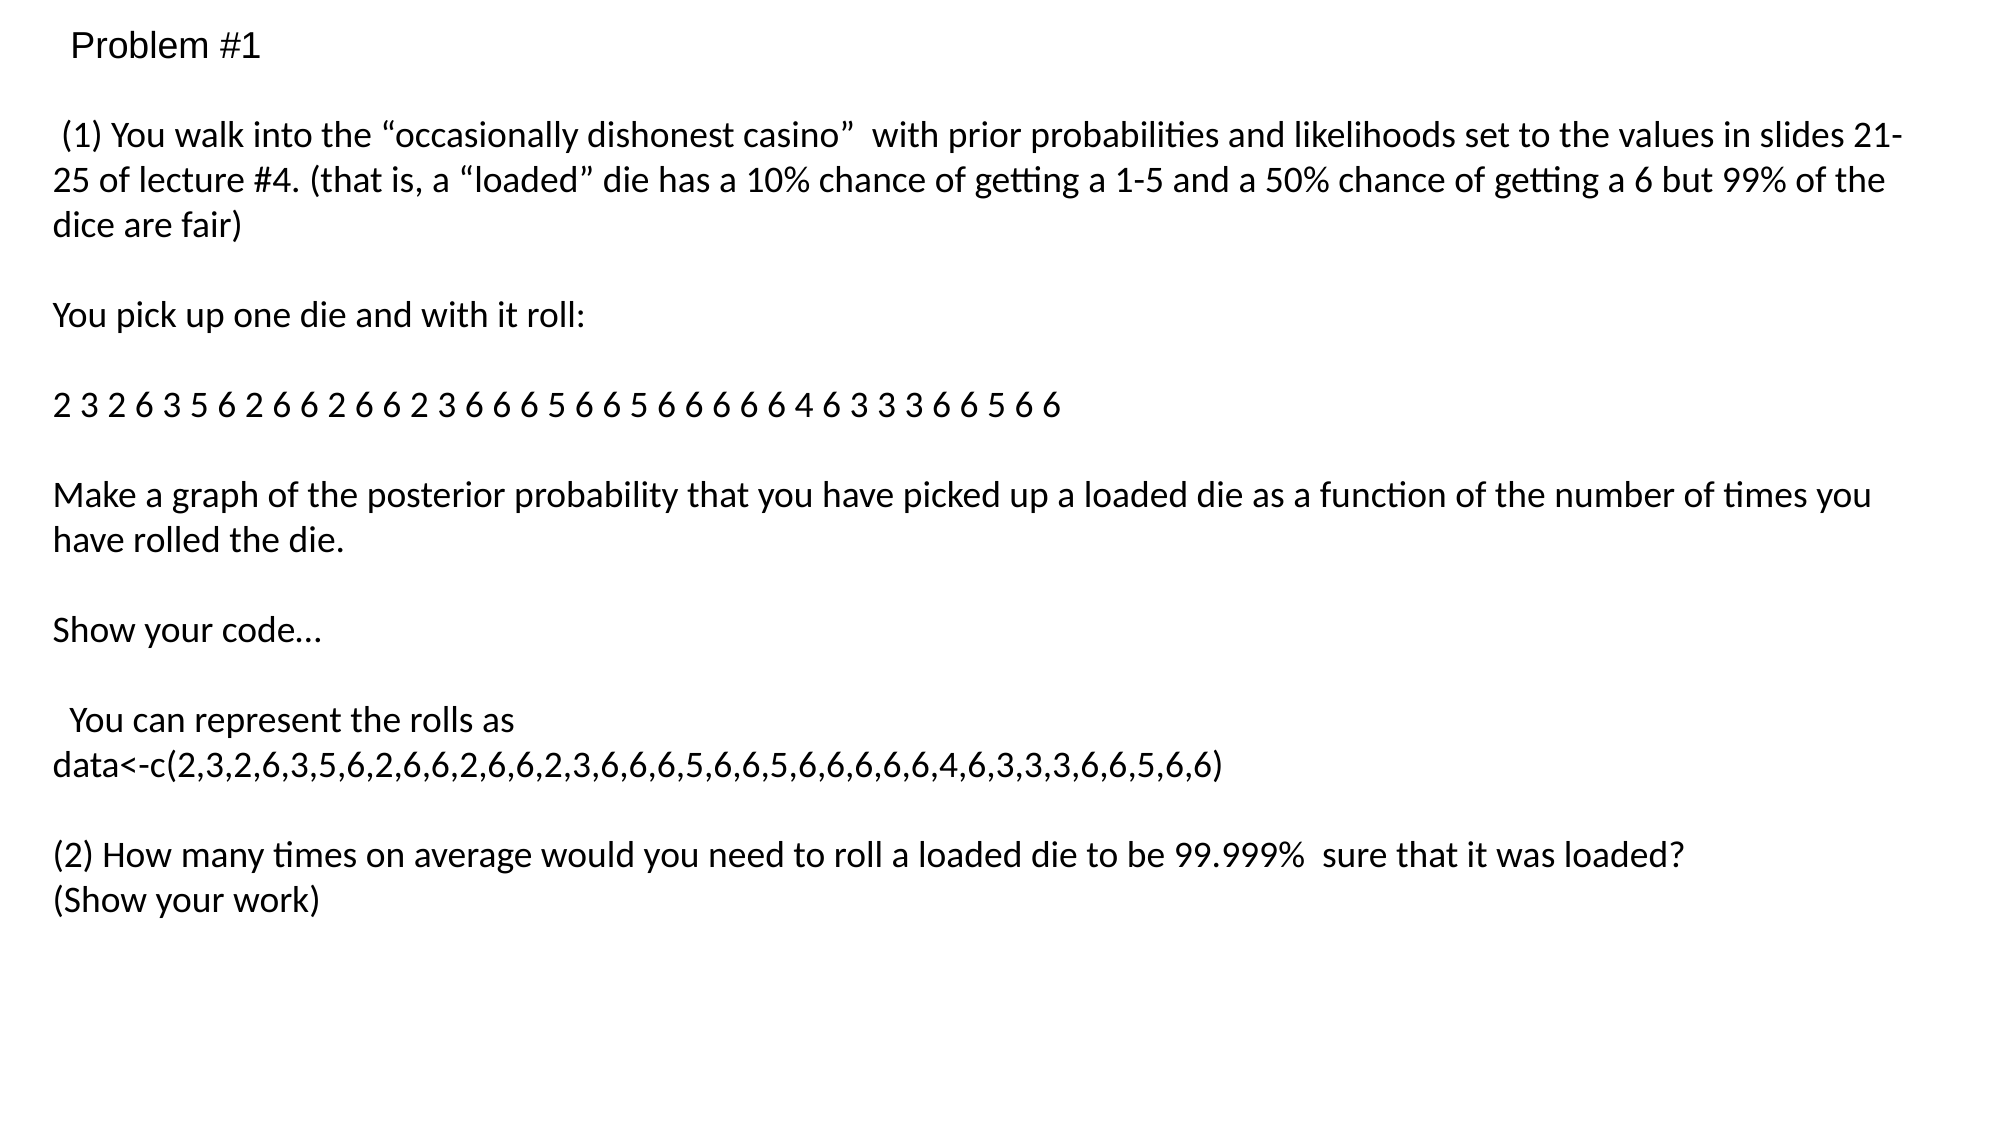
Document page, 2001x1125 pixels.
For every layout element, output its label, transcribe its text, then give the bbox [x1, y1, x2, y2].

text_box Problem #1 [55, 13, 288, 74]
text_box (1) You walk into the “occasionally dishonest casino” with prior probabilities and likelihoods set to the values in slides 21-25 of lecture #4. (that is, a “loaded” die has a 10% chance of getting a 1-5 and a 50% chance of getting a 6 but 99% of the dice are fair) You pick up one die and with it roll: 2 3 2 6 3 5 6 2 6 6 2 6 6 2 3 6 6 6 5 6 6 5 6 6 6 6 6 4 6 3 3 3 6 6 5 6 6 Make a graph of the posterior probability that you have picked up a loaded die as a function of the number of times you have rolled the die. Show your code… You can represent the rolls as data<-c(2,3,2,6,3,5,6,2,6,6,2,6,6,2,3,6,6,6,5,6,6,5,6,6,6,6,6,4,6,3,3,3,6,6,5,6,6) (2) How many times on average would you need to roll a loaded die to be 99.999% sure that it was loaded? (Show your work) [37, 102, 1942, 1018]
